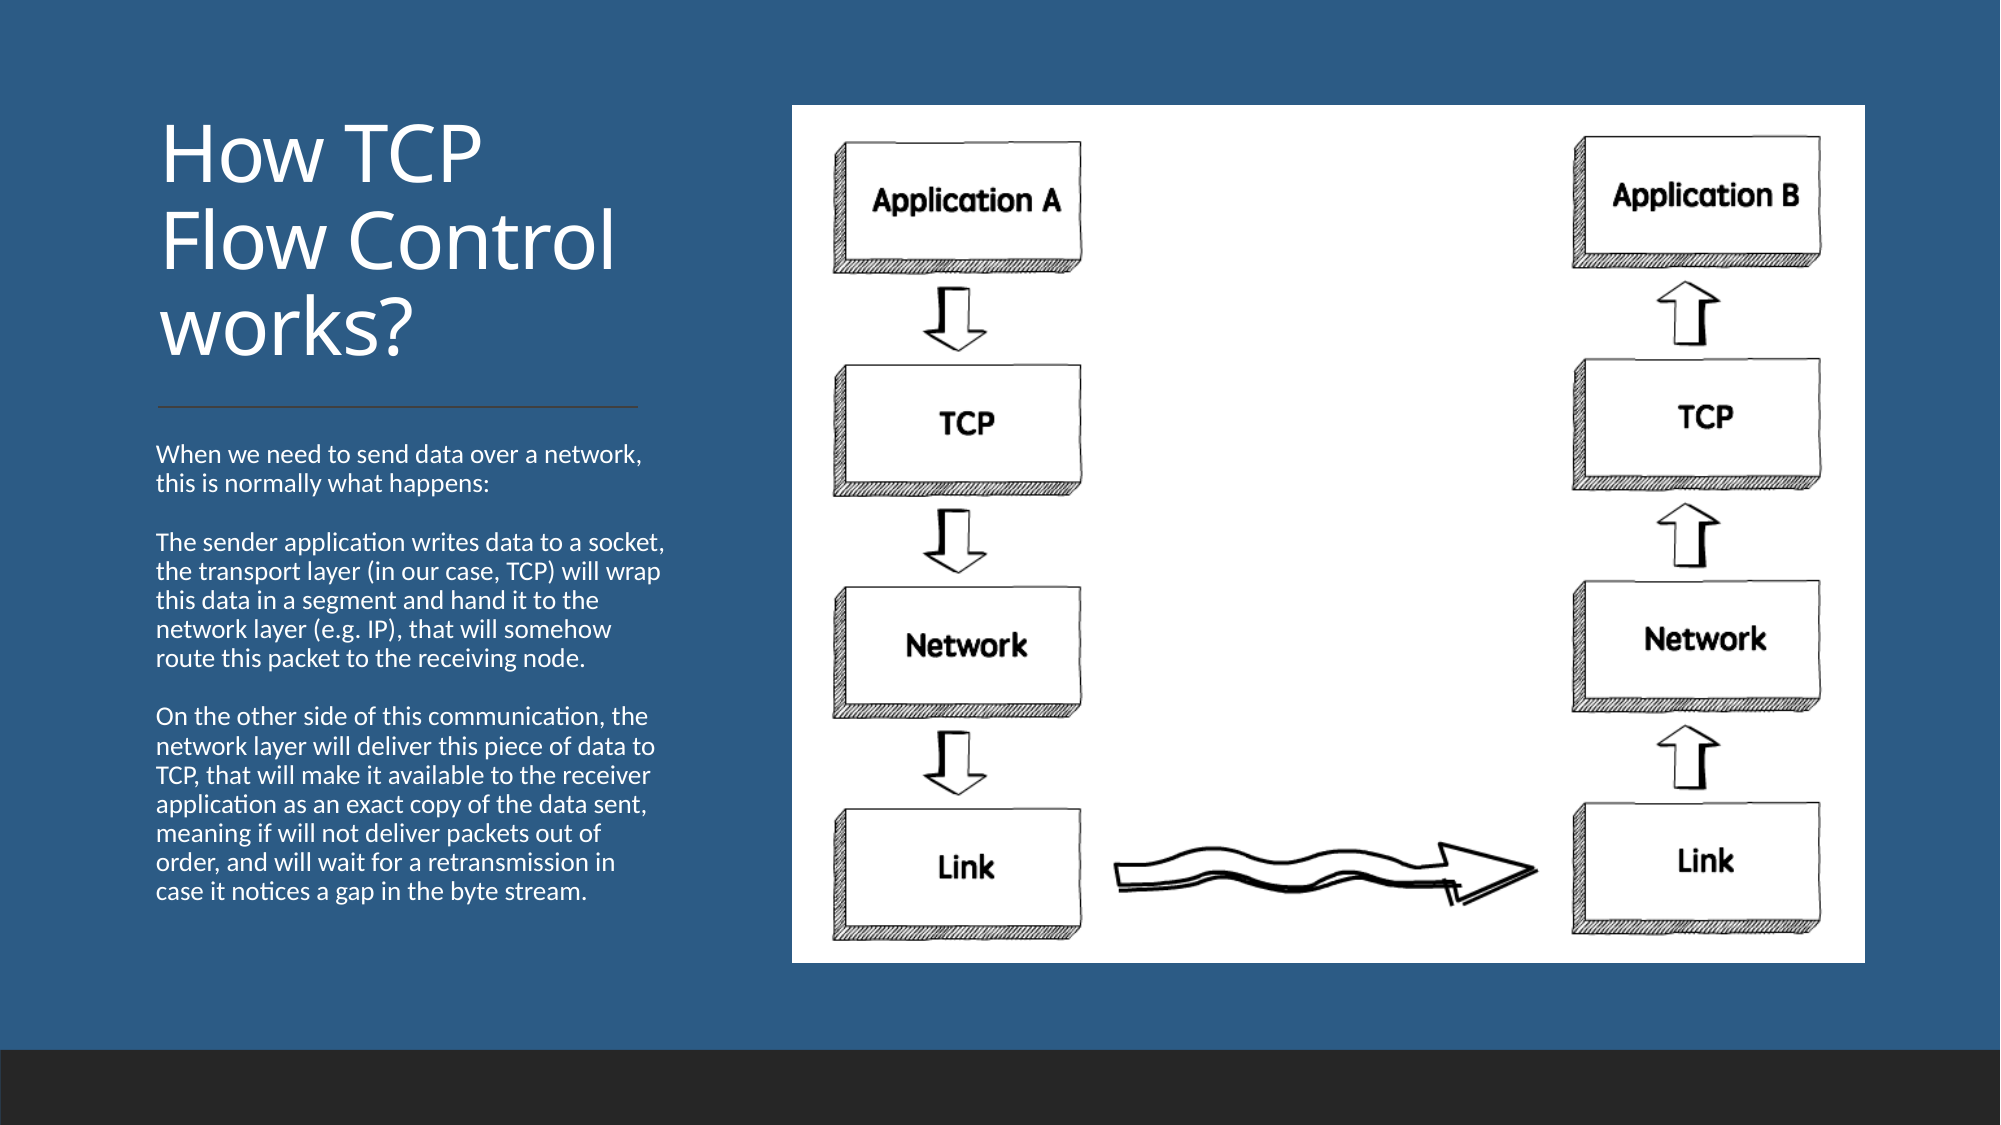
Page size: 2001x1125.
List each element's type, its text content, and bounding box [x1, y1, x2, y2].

list When we need to send data over a network, this is normally what happens: The sender application writes data to a socket, the transport layer (in our case, TCP) will wrap this data in a segment and hand it to the network layer (e.g. IP), that will somehow route this packet to the receiving node. On the other side of this communication, the network layer will deliver this piece of data to TCP, that will make it available to the receiver application as an exact copy of the data sent, meaning if will not deliver packets out of order, and will wait for a retransmission in case it notices a gap in the byte stream. [140, 432, 667, 963]
text_box [0, 0, 2000, 1049]
title How TCP Flow Control works? [144, 105, 666, 381]
picture [792, 104, 1865, 964]
text_box [0, 1049, 2000, 1125]
